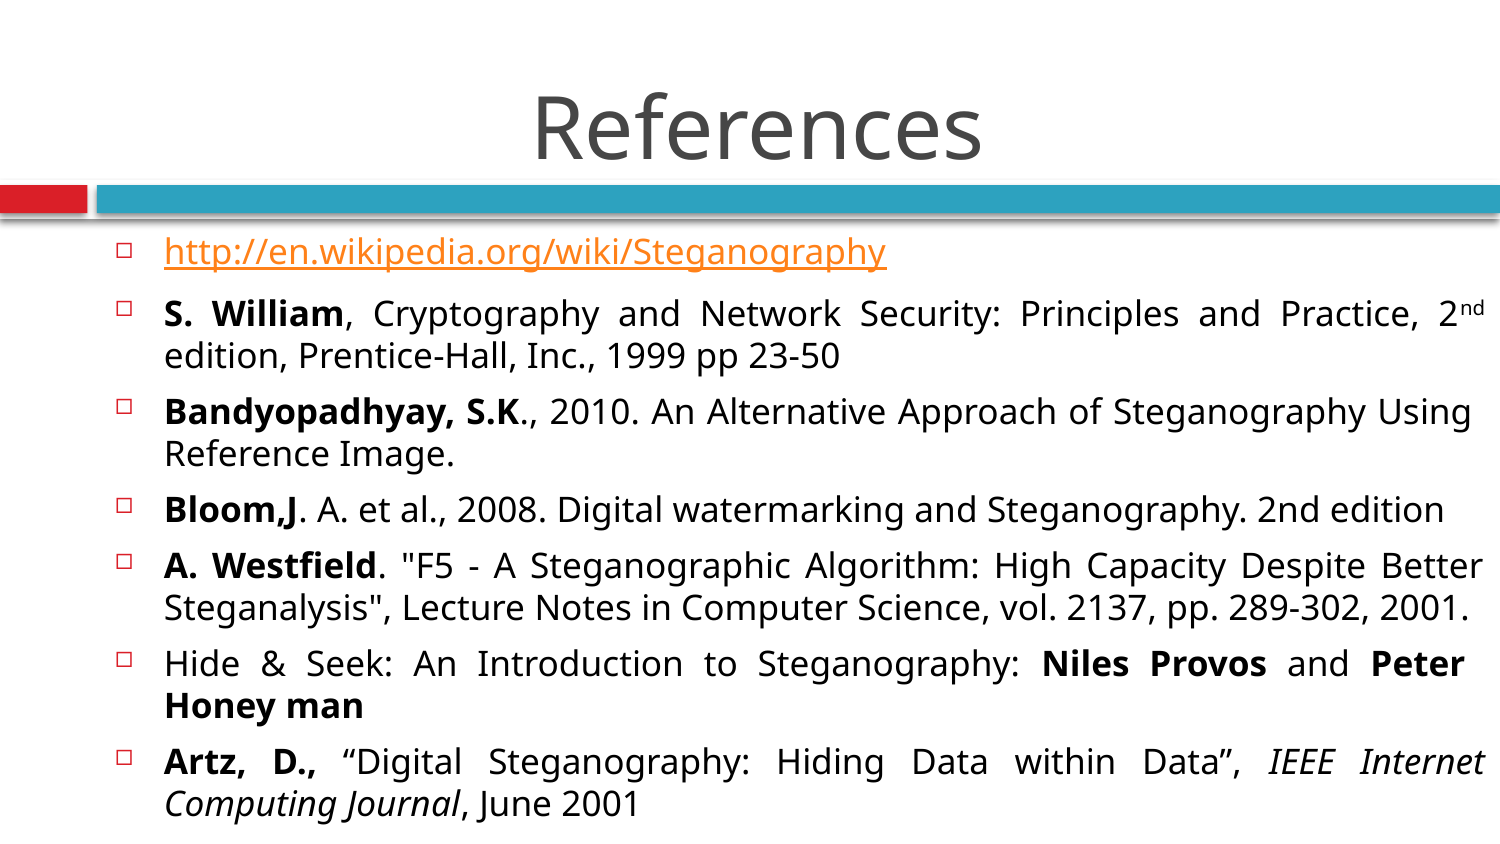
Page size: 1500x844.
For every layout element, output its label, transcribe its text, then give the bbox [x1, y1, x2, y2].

list http://en.wikipedia.org/wiki/Steganography S. William, Cryptography and Network Security: Principles and Practice, 2nd edition, Prentice-Hall, Inc., 1999 pp 23-50 Bandyopadhyay, S.K., 2010. An Alternative Approach of Steganography Using Reference Image. Bloom,J. A. et al., 2008. Digital watermarking and Steganography. 2nd edition A. Westfield. "F5 - A Steganographic Algorithm: High Capacity Despite Better Steganalysis", Lecture Notes in Computer Science, vol. 2137, pp. 289-302, 2001. Hide & Seek: An Introduction to Steganography: Niles Provos and Peter Honey man Artz, D., “Digital Steganography: Hiding Data within Data”, IEEE Internet Computing Journal, June 2001 [99, 221, 1500, 844]
title References [99, 19, 1438, 185]
